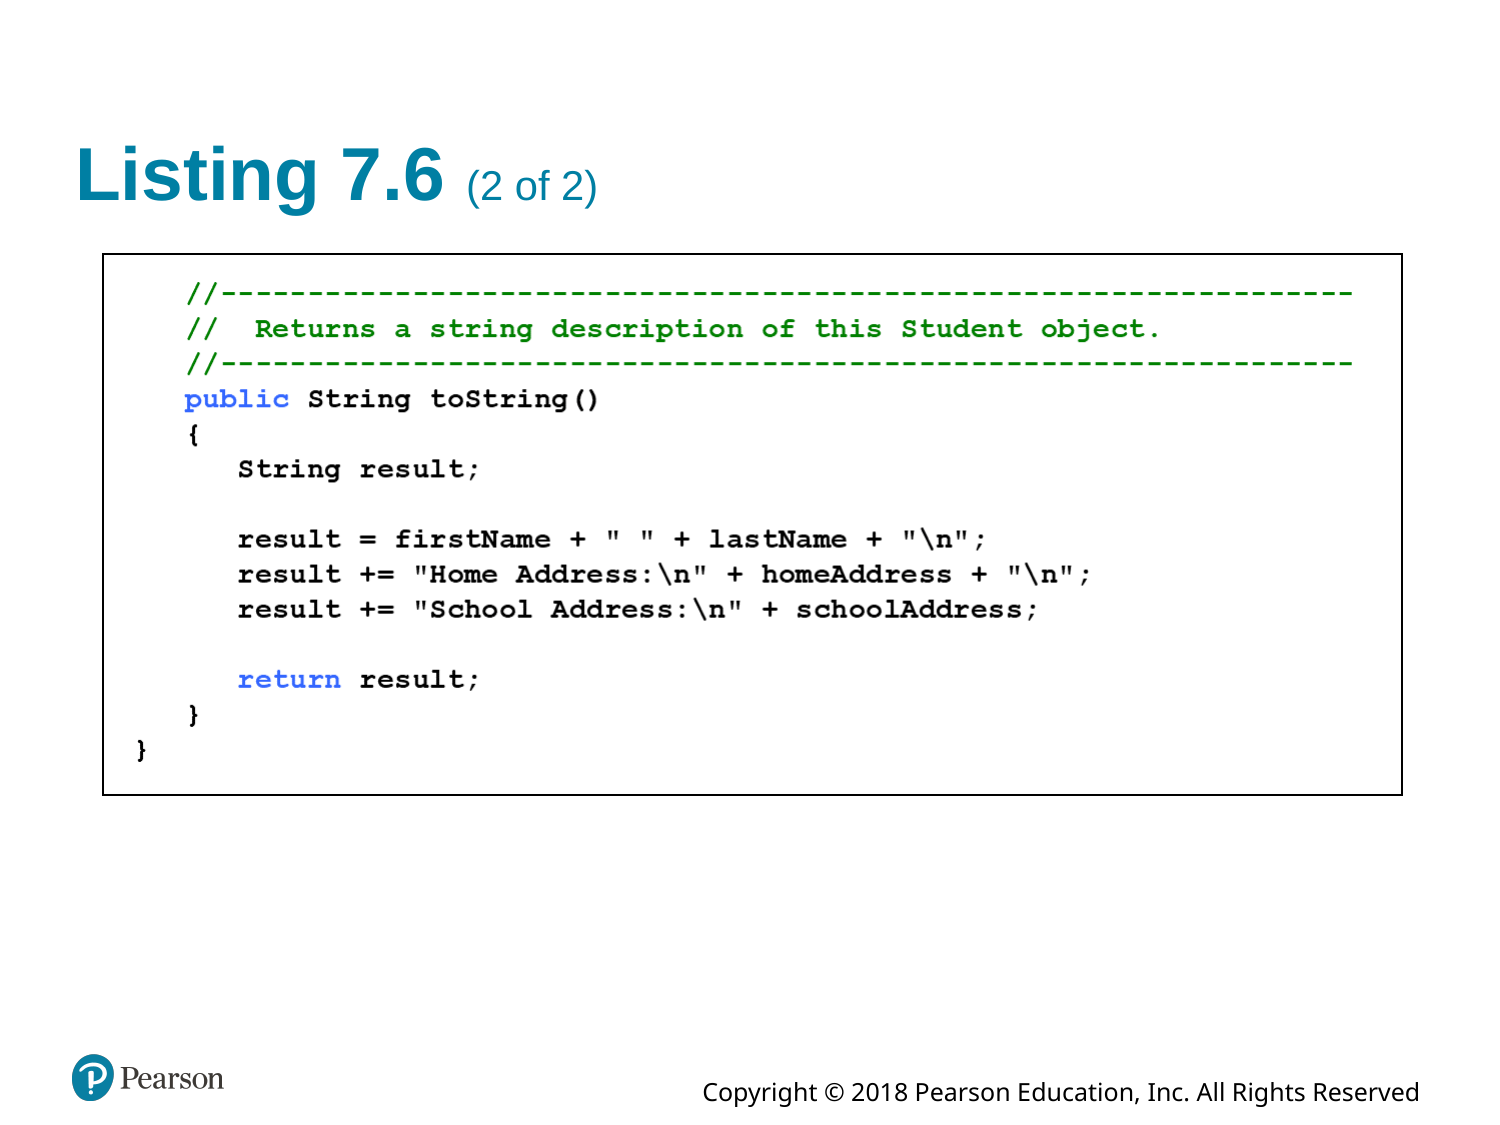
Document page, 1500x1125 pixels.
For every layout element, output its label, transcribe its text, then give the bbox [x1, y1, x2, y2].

picture [102, 253, 1404, 796]
picture [72, 1054, 88, 1070]
picture [80, 1063, 106, 1088]
title Listing 7.6 (2 of 2) [75, 35, 1425, 216]
picture [98, 1054, 224, 1101]
picture [72, 1087, 83, 1101]
